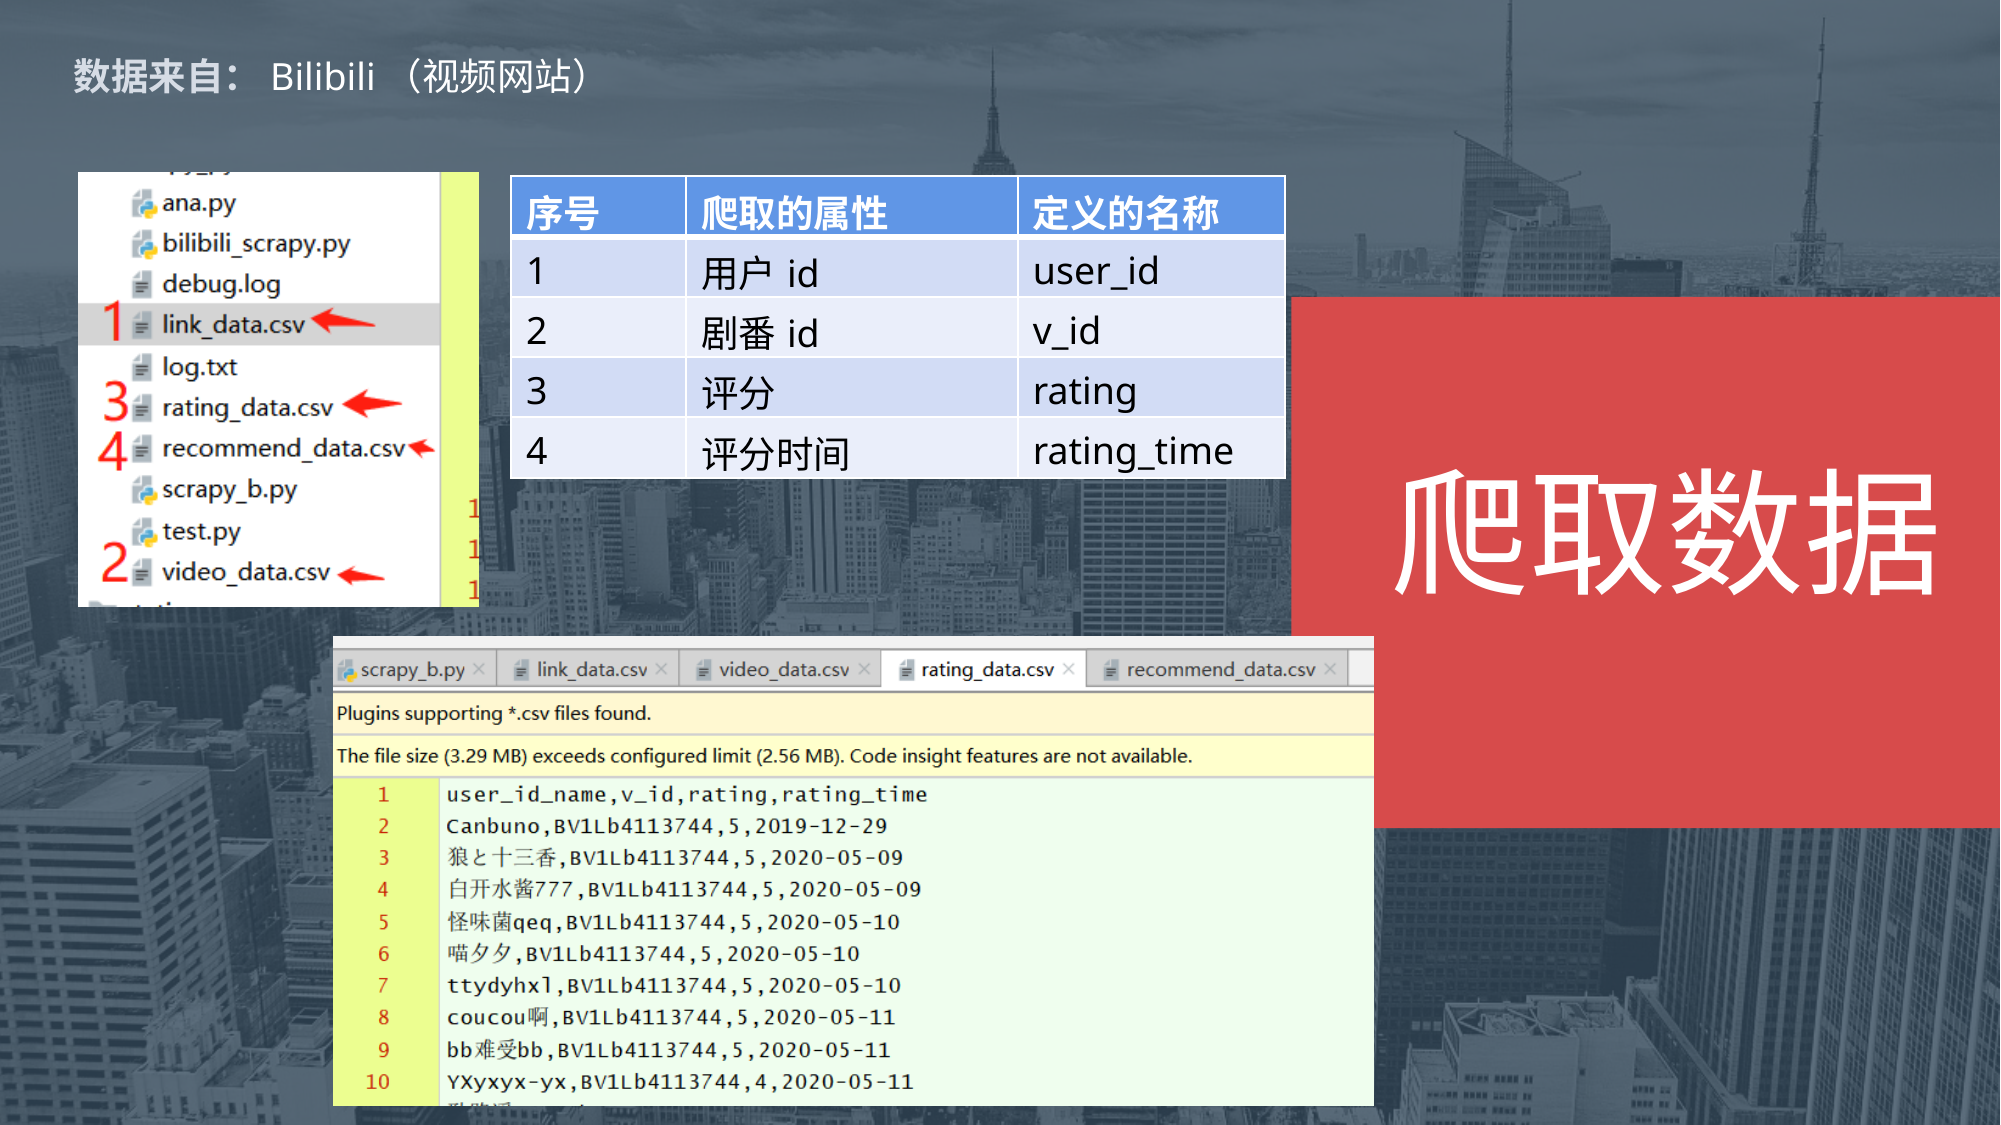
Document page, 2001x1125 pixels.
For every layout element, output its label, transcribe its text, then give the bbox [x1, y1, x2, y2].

table_cell 1 [512, 240, 685, 296]
table_cell user_id [1019, 240, 1284, 296]
table_cell 评分 [687, 358, 1017, 416]
table_cell 4 [512, 418, 685, 477]
table_cell 剧番id [687, 298, 1017, 356]
picture [78, 172, 479, 607]
picture [333, 636, 1374, 1106]
table_cell v_id [1019, 298, 1284, 356]
text_box 爬取数据 [1376, 439, 1957, 620]
table_header 定义的名称 [1019, 177, 1284, 234]
table_cell 用户id [687, 240, 1017, 296]
table_cell rating [1019, 358, 1284, 416]
table_cell 3 [512, 358, 685, 416]
table_cell 2 [512, 298, 685, 356]
table_cell 评分时间 [687, 418, 1017, 477]
text_box 数据来自：Bilibili（视频网站） [58, 23, 1246, 106]
table_header 序号 [512, 177, 685, 234]
table_header 爬取的属性 [687, 177, 1017, 234]
table_cell rating_time [1019, 418, 1284, 477]
